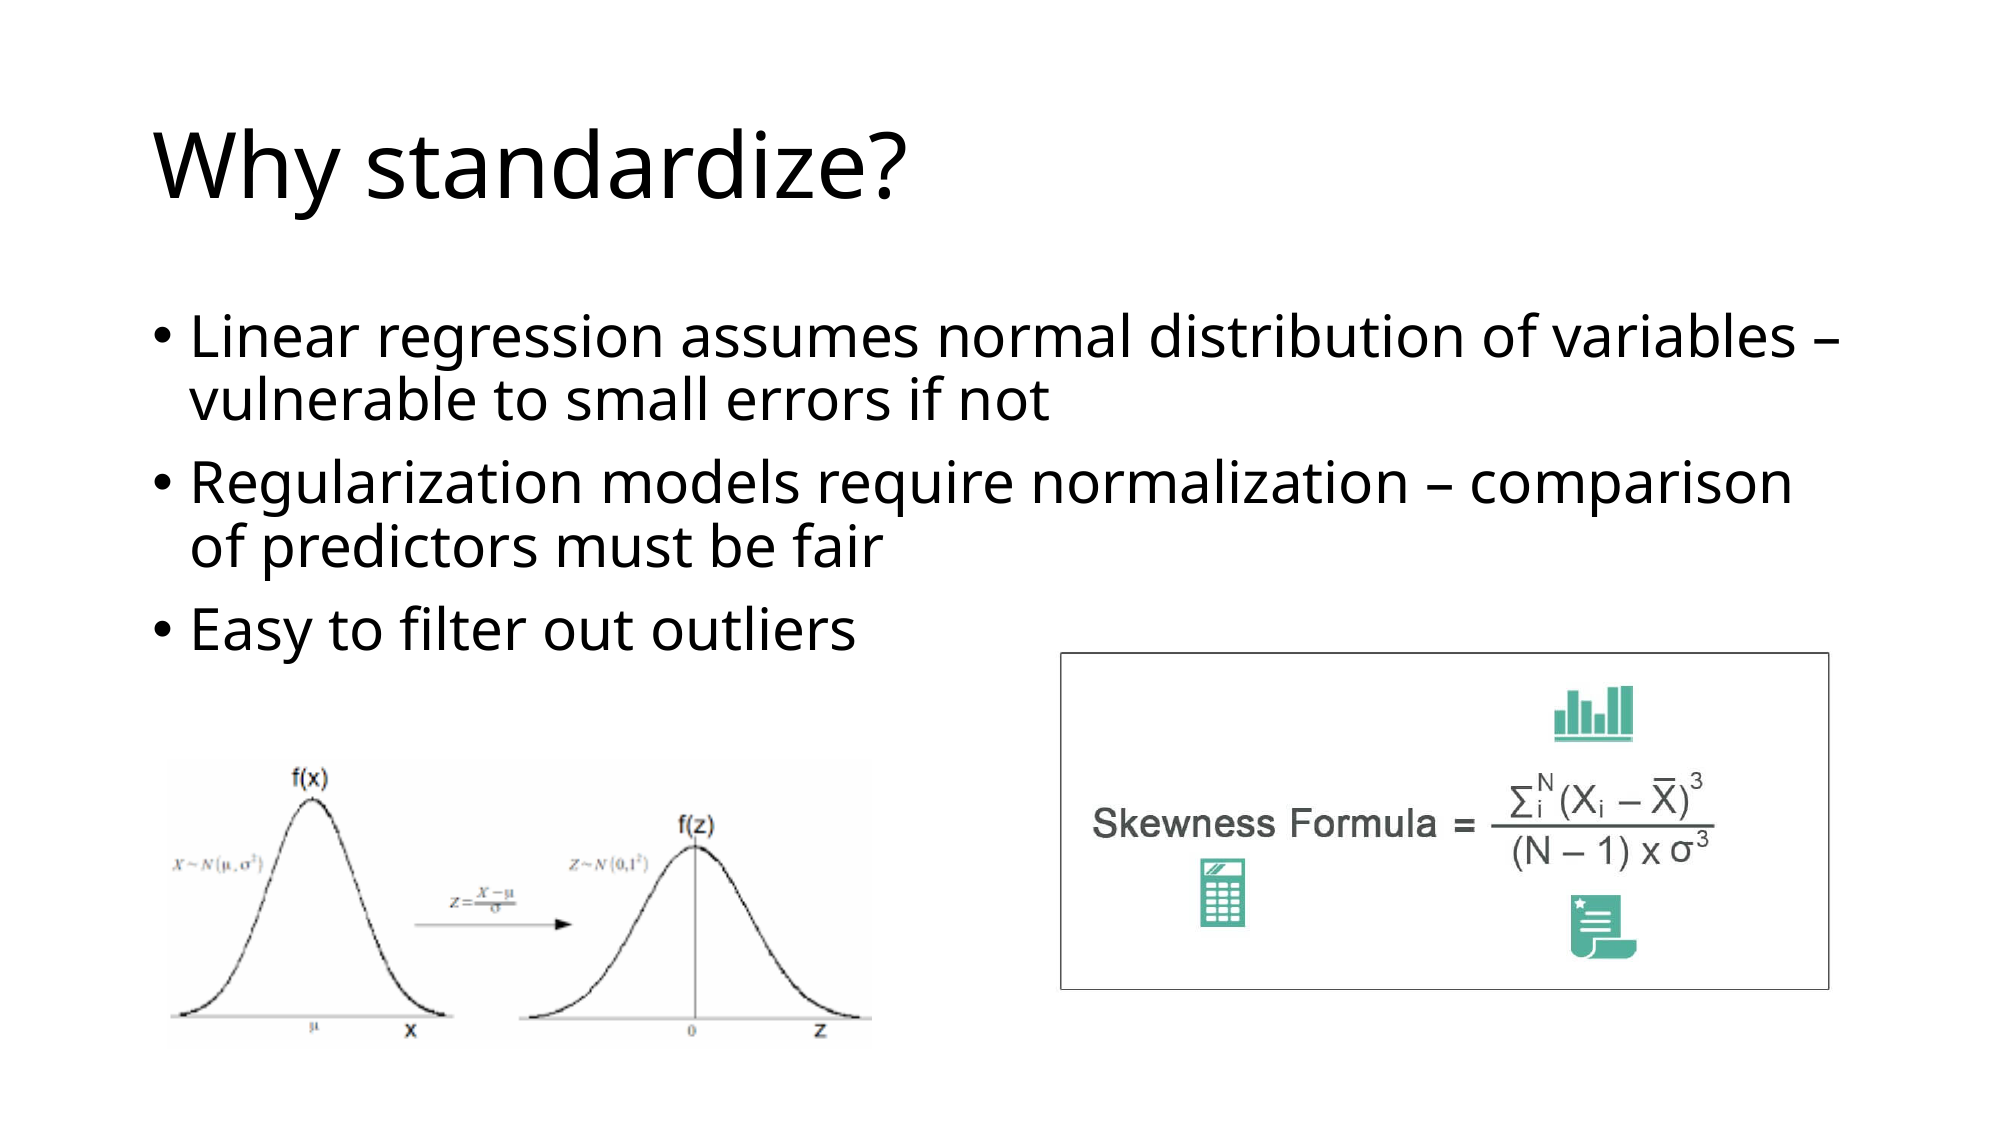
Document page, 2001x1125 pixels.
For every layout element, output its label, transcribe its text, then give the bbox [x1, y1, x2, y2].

picture [1055, 645, 1833, 996]
picture [167, 759, 872, 1049]
list Linear regression assumes normal distribution of variables – vulnerable to small errors if not Regularization models require normalization – comparison of predictors must be fair Easy to filter out outliers [137, 299, 1863, 1014]
title Why standardize? [137, 59, 1863, 278]
